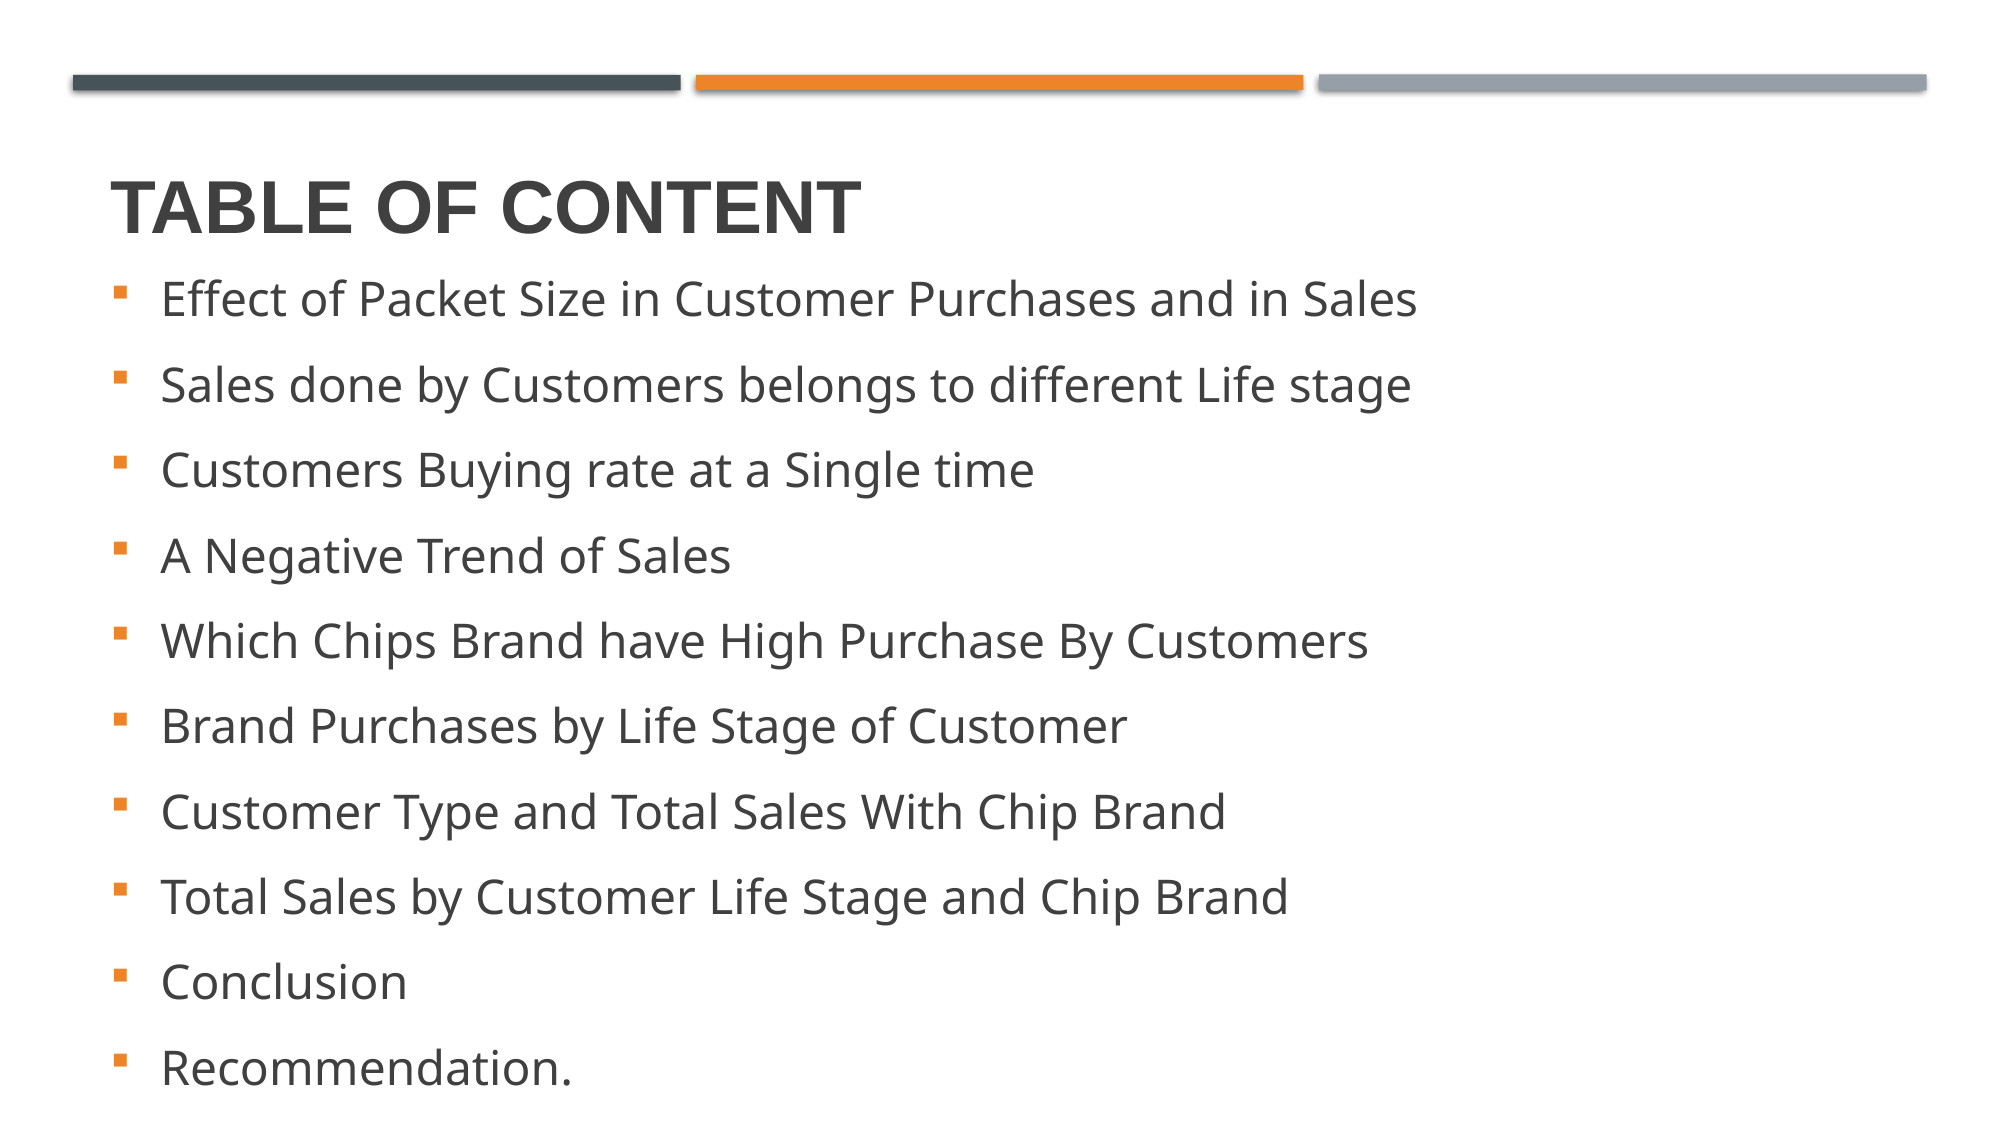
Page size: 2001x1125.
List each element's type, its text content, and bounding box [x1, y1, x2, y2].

list Effect of Packet Size in Customer Purchases and in Sales Sales done by Customers belongs to different Life stage Customers Buying rate at a Single time A Negative Trend of Sales Which Chips Brand have High Purchase By Customers Brand Purchases by Life Stage of Customer Customer Type and Total Sales With Chip Brand Total Sales by Customer Life Stage and Chip Brand Conclusion Recommendation. [95, 255, 1905, 1125]
title Table of content [95, 115, 1905, 255]
